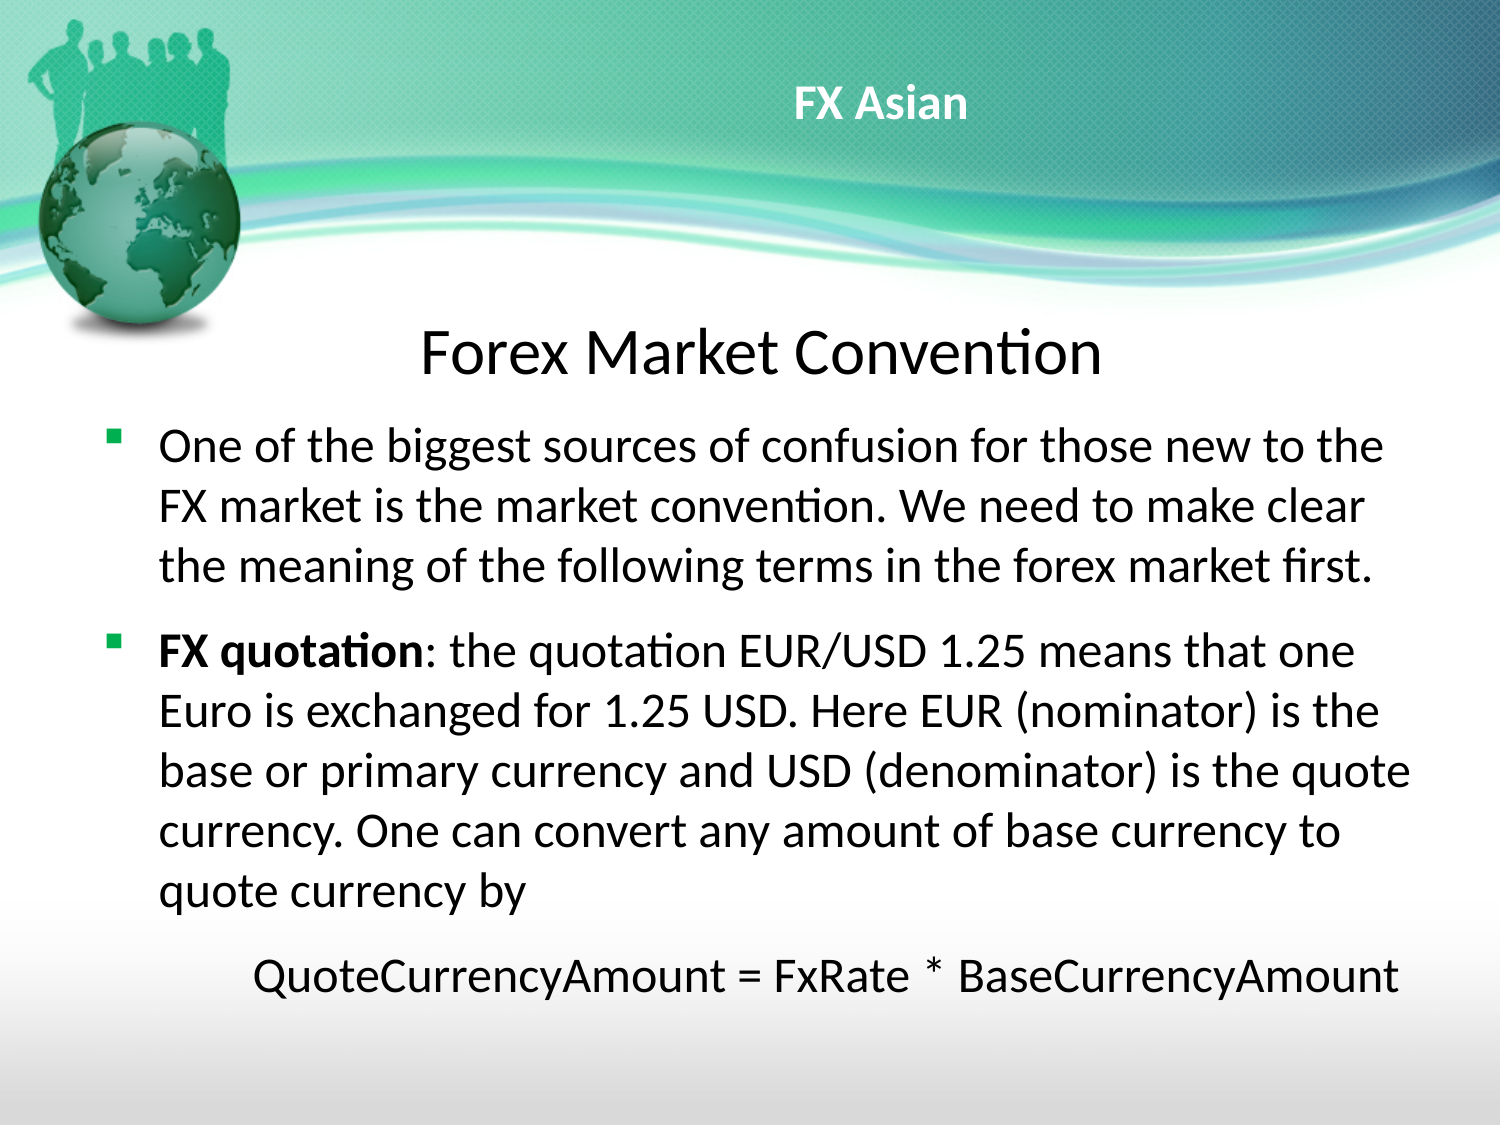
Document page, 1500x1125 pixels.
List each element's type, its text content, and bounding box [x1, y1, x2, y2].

list Forex Market Convention One of the biggest sources of confusion for those new to the FX market is the market convention. We need to make clear the meaning of the following terms in the forex market first. FX quotation: the quotation EUR/USD 1.25 means that one Euro is exchanged for 1.25 USD. Here EUR (nominator) is the base or primary currency and USD (denominator) is the quote currency. One can convert any amount of base currency to quote currency by QuoteCurrencyAmount = FxRate * BaseCurrencyAmount [87, 299, 1438, 1038]
picture [0, 0, 1500, 1125]
title FX Asian [287, 5, 1475, 194]
